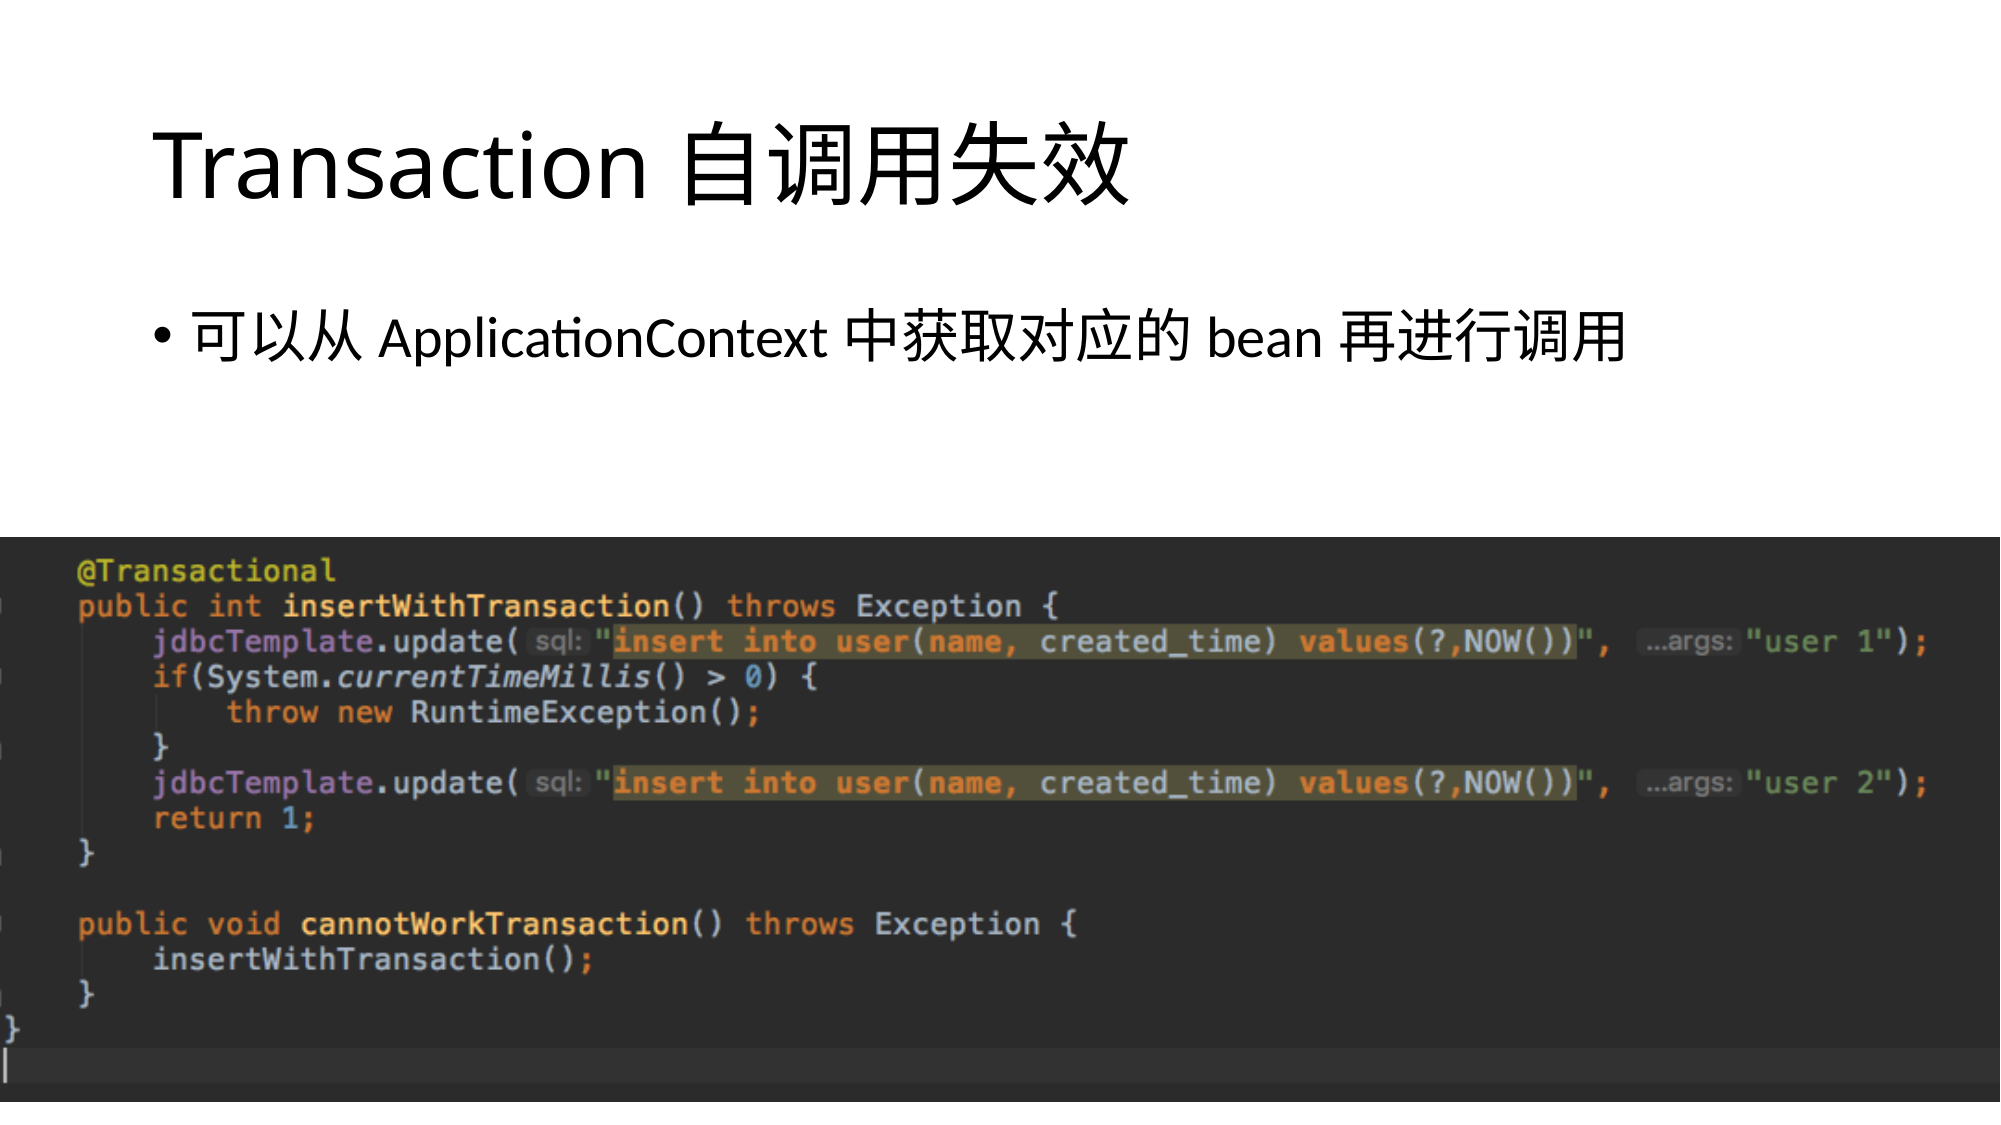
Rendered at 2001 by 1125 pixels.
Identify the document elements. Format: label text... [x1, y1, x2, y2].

title Transaction自调用失效 [137, 59, 1863, 278]
picture [0, 537, 2000, 1102]
list 可以从ApplicationContext中获取对应的bean再进行调用 [137, 299, 1863, 537]
